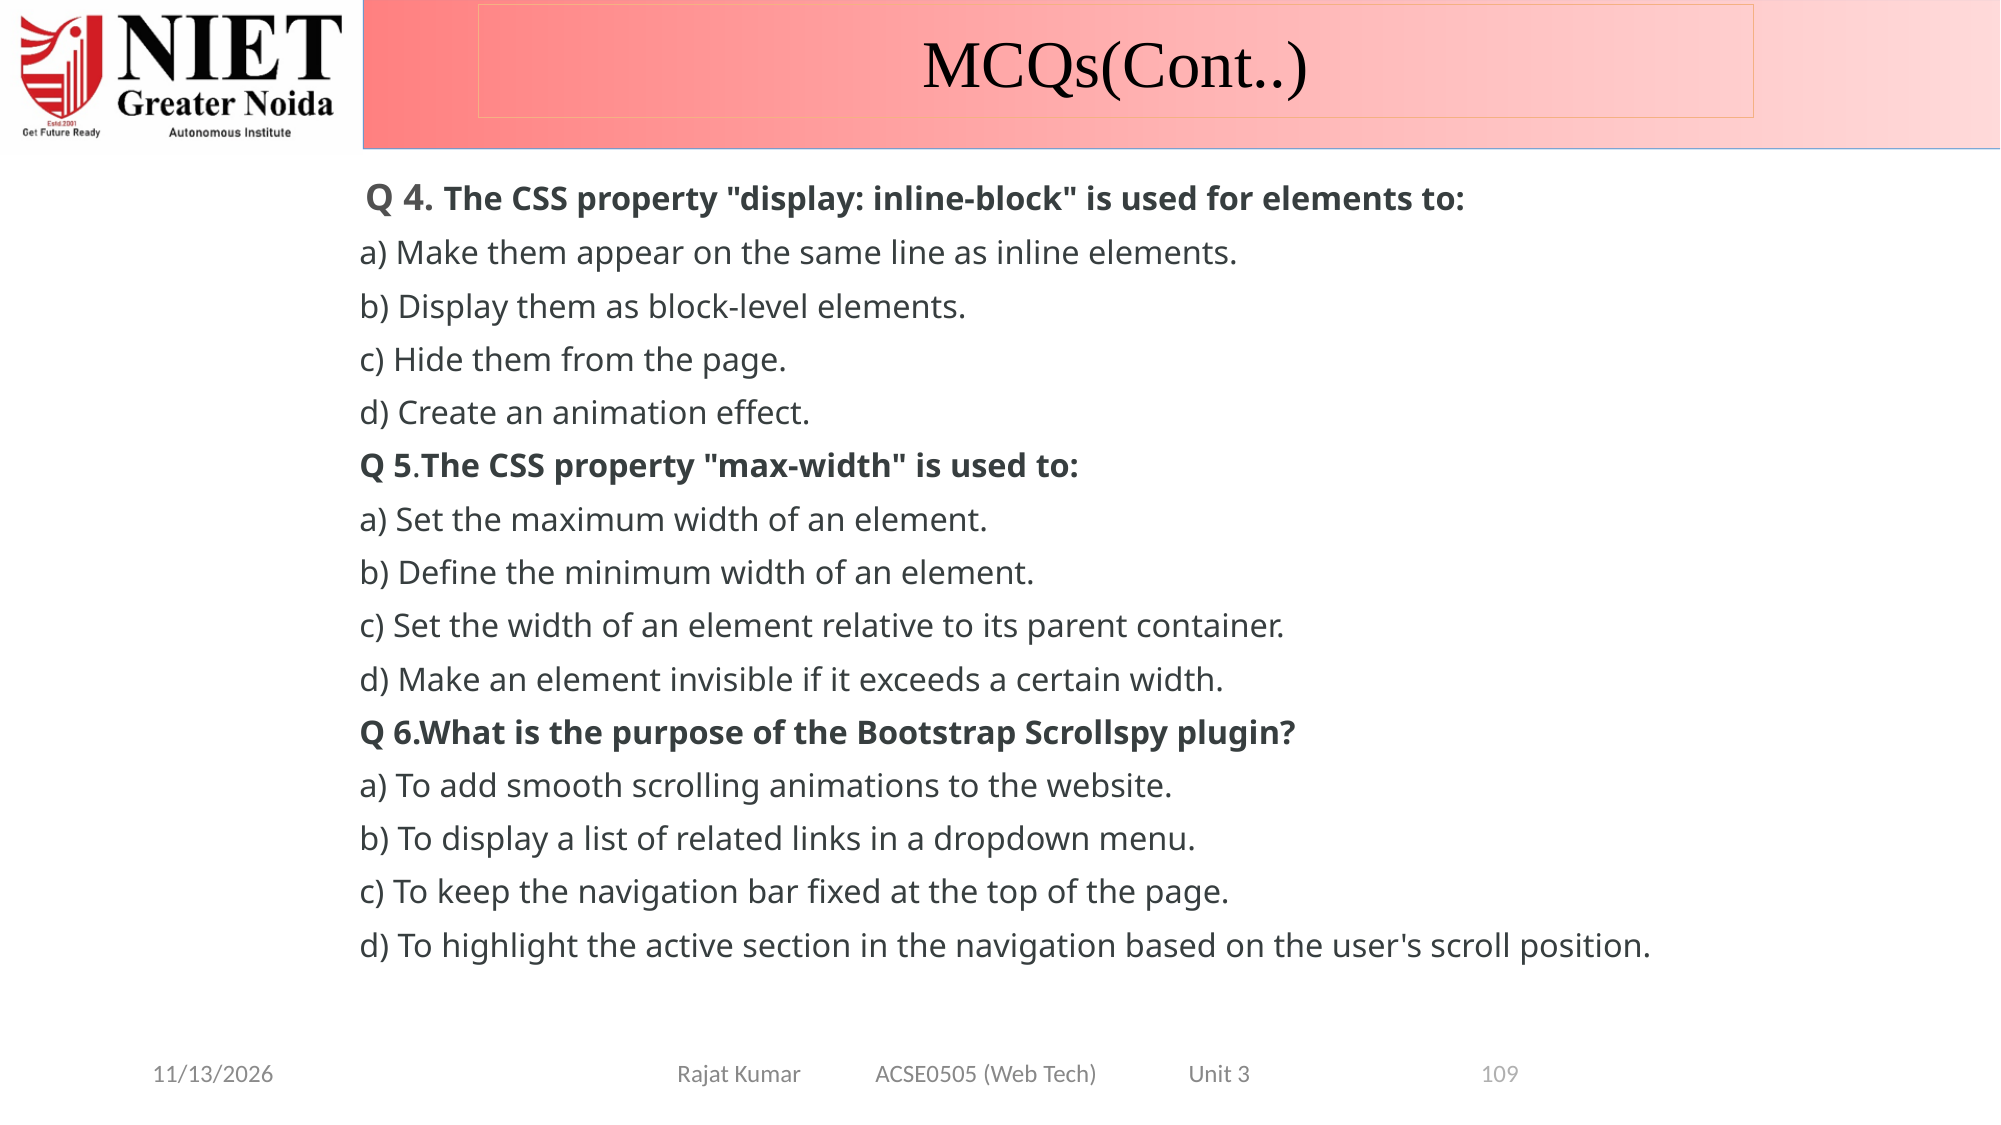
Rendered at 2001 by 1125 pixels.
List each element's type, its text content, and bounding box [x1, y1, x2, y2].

text_box MCQs(Cont..) [478, 4, 1754, 118]
list Q 4. The CSS property "display: inline-block" is used for elements to: a) Make them appear on the same line as inline elements. b) Display them as block-level elements. c) Hide them from the page. d) Create an animation effect. Q 5.The CSS property "max-width" is used to: a) Set the maximum width of an element. b) Define the minimum width of an element. c) Set the width of an element relative to its parent container. d) Make an element invisible if it exceeds a certain width. Q 6.What is the purpose of the Bootstrap Scrollspy plugin? a) To add smooth scrolling animations to the website. b) To display a list of related links in a dropdown menu. c) To keep the navigation bar fixed at the top of the page. d) To highlight the active section in the navigation based on the user's scroll position. [344, 171, 1675, 978]
footer Rajat Kumar ACSE0505 (Web Tech) Unit 3 [662, 1042, 1325, 1103]
picture [0, 0, 2001, 1125]
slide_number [137, 1042, 588, 1103]
slide_number 109 [1325, 1042, 1675, 1103]
